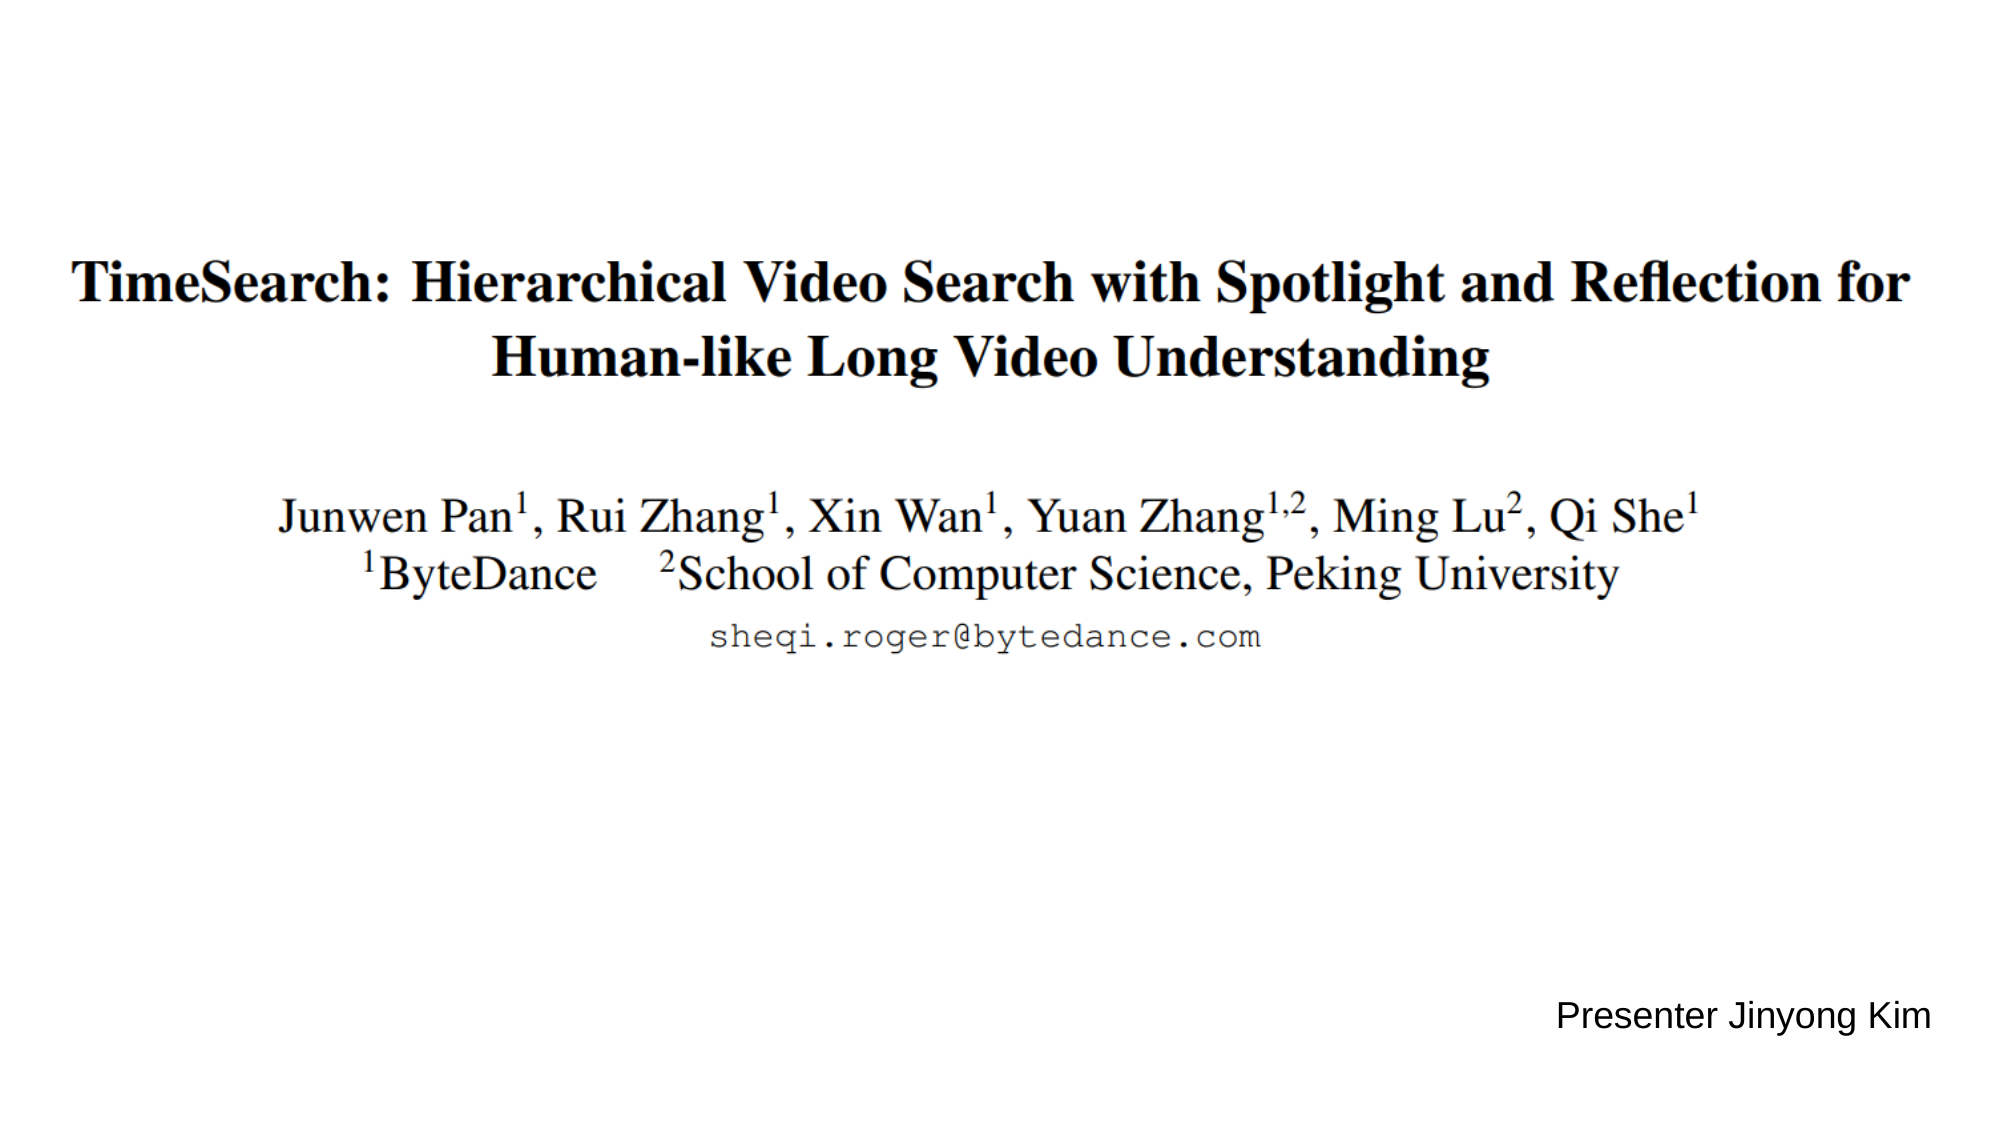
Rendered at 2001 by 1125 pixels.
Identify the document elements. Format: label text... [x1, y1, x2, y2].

picture [0, 220, 1930, 668]
text_box Presenter Jinyong Kim [1540, 983, 1964, 1044]
